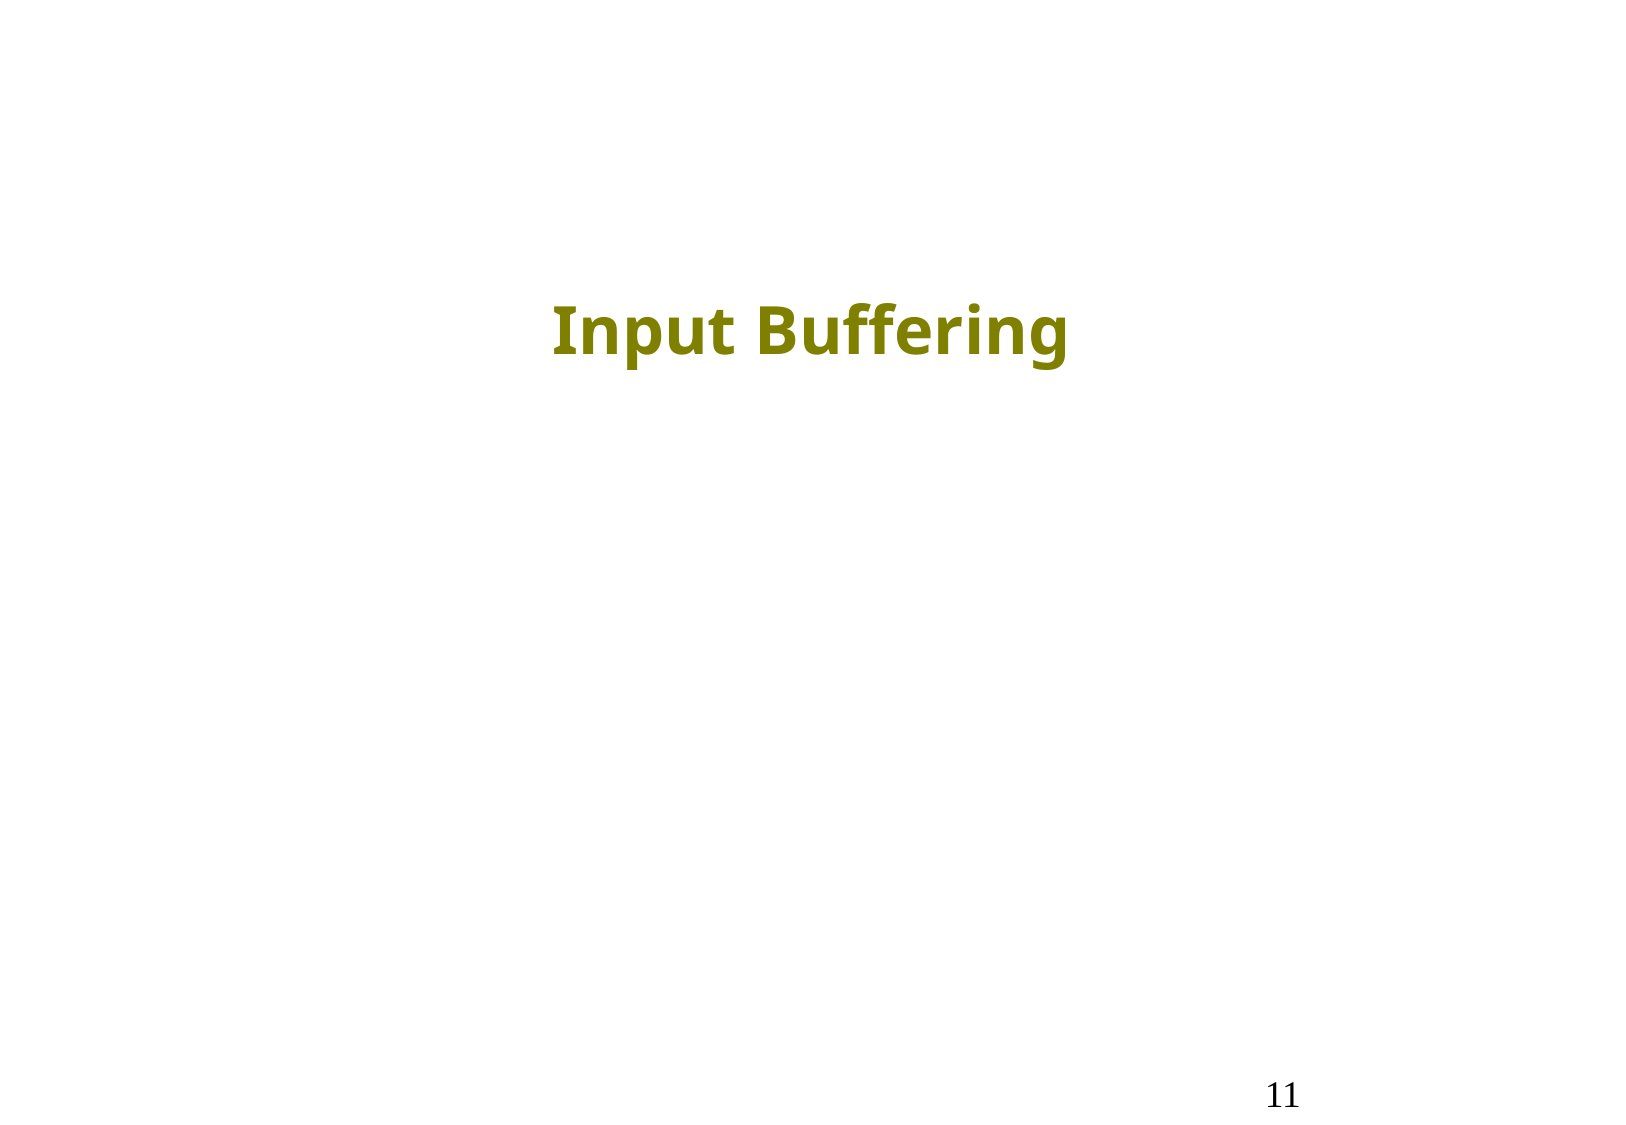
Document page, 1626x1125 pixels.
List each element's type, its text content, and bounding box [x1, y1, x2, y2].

title Input Buffering [110, 280, 1513, 749]
slide_number 11 [1250, 1062, 1589, 1100]
